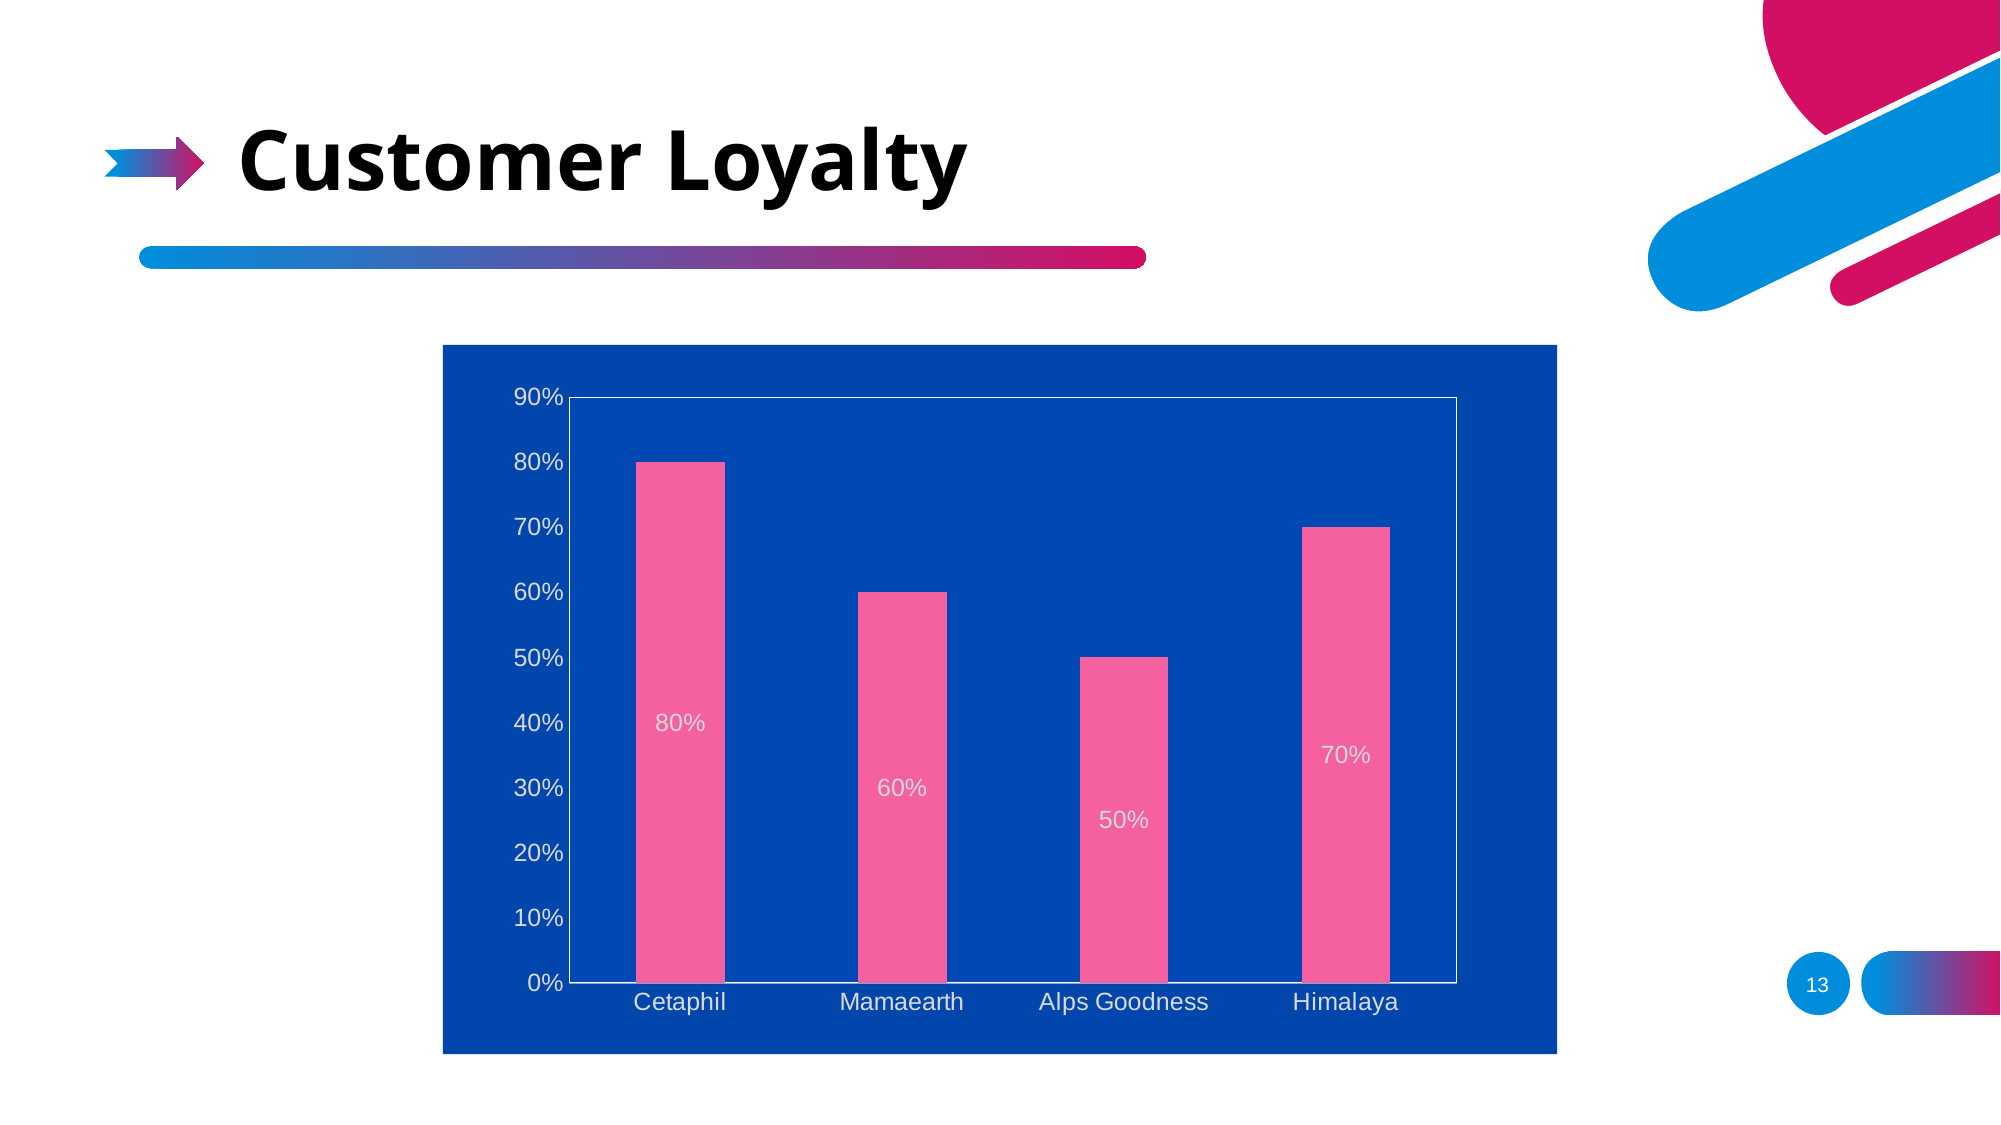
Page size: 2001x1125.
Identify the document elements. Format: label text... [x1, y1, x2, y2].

slide_number 13 [1772, 954, 1863, 1015]
text_box [104, 136, 204, 191]
title Customer Loyalty [222, 85, 1708, 241]
chart [442, 344, 1558, 1054]
